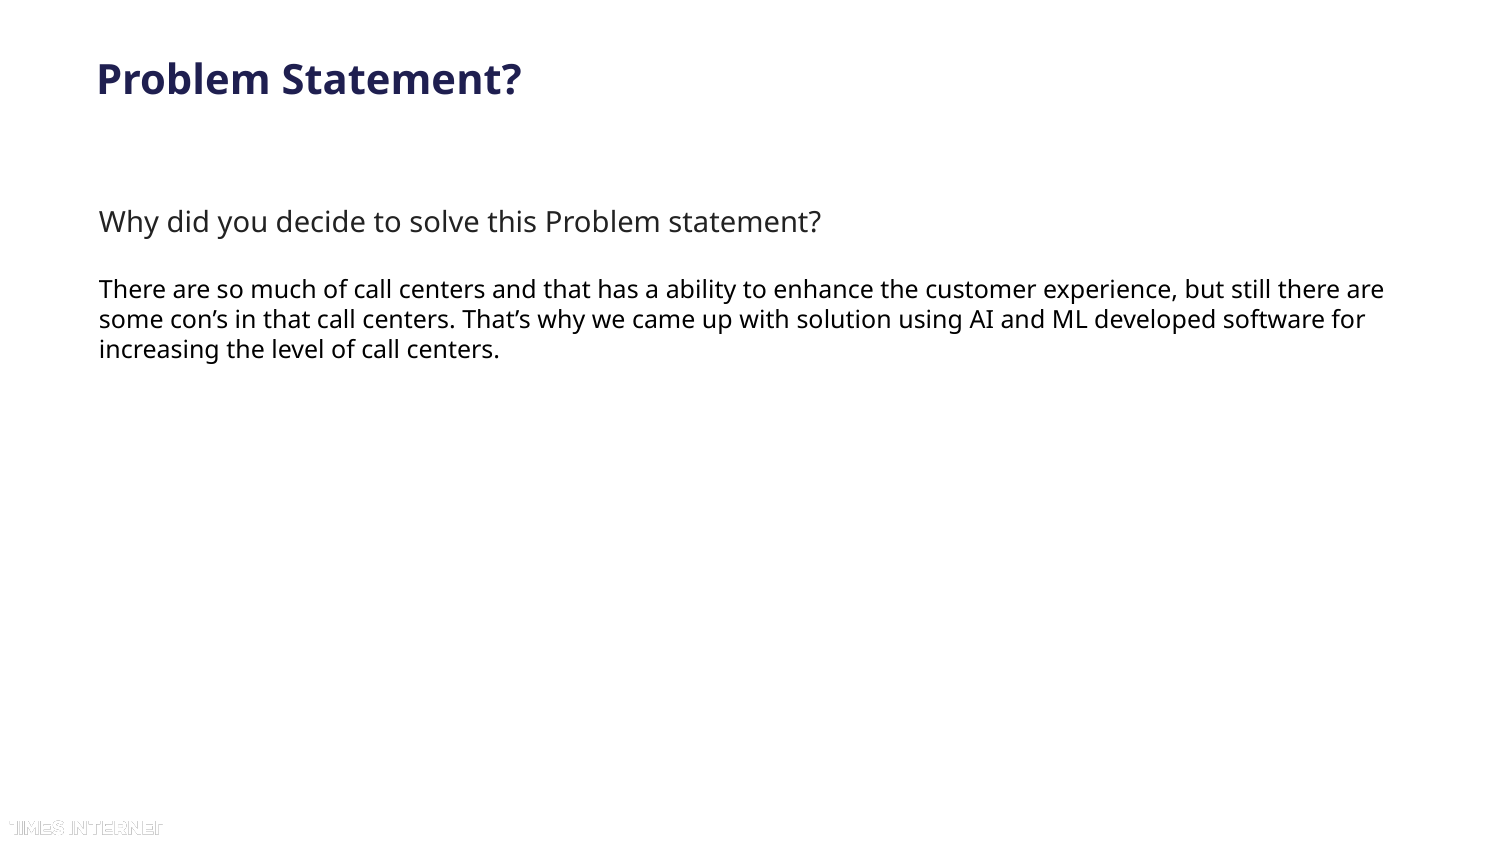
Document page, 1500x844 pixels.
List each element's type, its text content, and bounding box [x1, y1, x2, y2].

text_box Why did you decide to solve this Problem statement? There are so much of call centers and that has a ability to enhance the customer experience, but still there are some con’s in that call centers. That’s why we came up with solution using AI and ML developed software for increasing the level of call centers. [84, 188, 1436, 749]
title Problem Statement? [81, 37, 1440, 133]
picture [8, 818, 164, 837]
